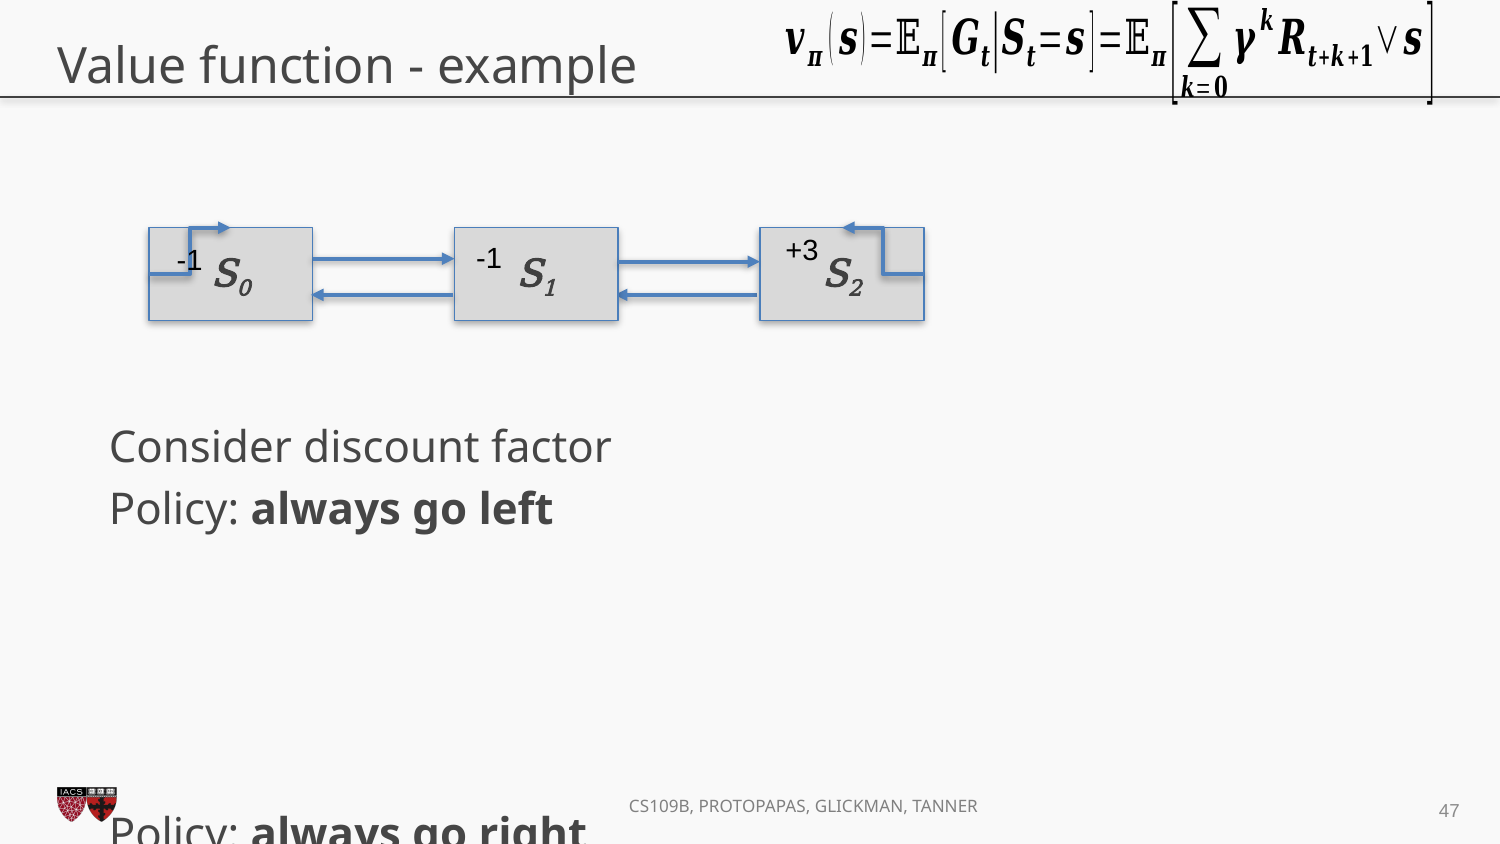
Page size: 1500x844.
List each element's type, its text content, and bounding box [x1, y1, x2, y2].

title Value function - example [42, 26, 1458, 121]
picture [56, 787, 117, 822]
slide_number 47 [1125, 787, 1475, 833]
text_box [148, 223, 925, 321]
